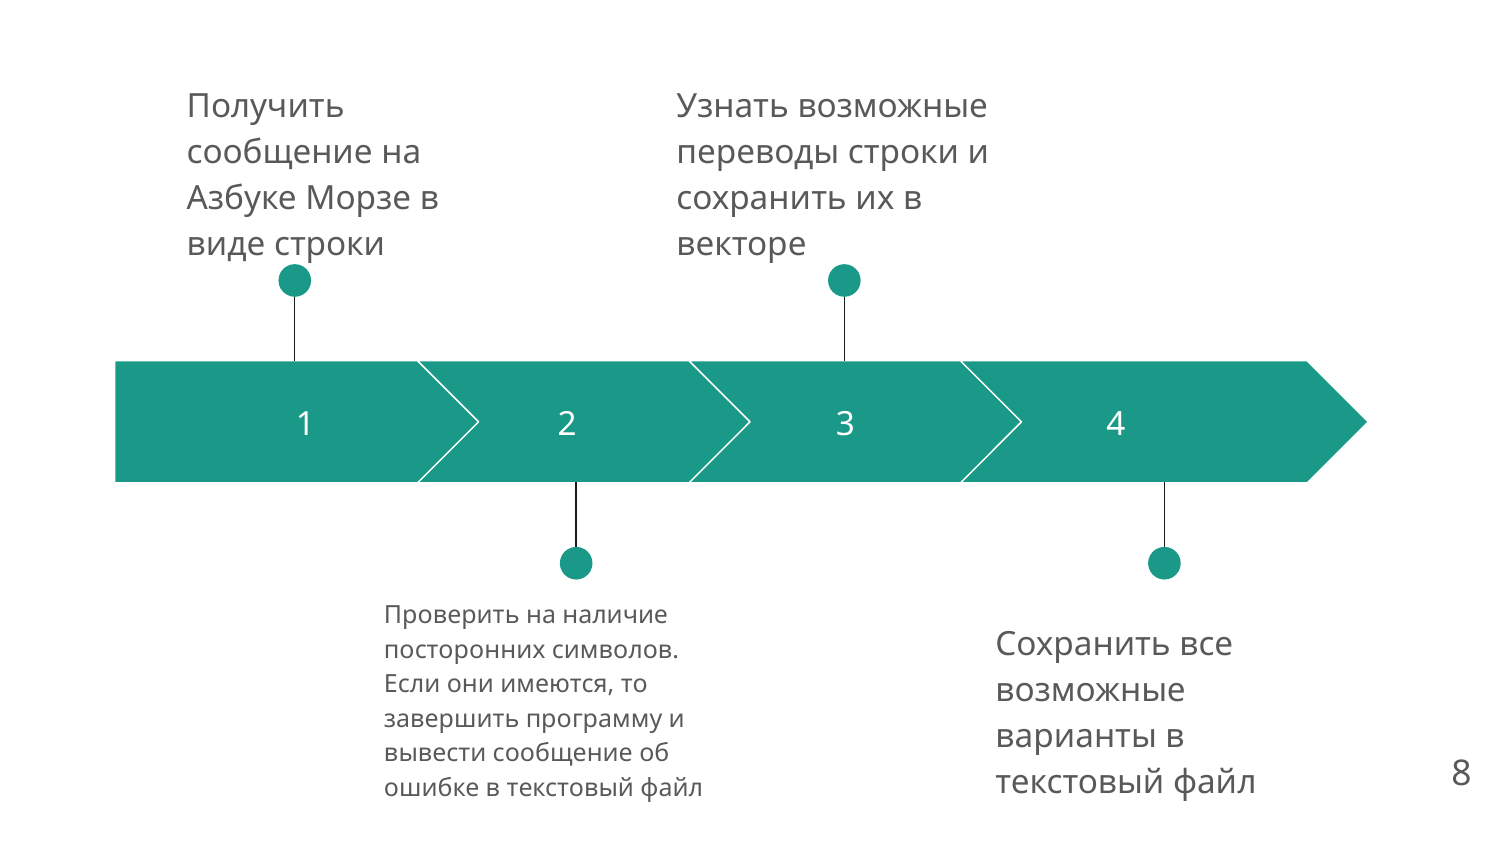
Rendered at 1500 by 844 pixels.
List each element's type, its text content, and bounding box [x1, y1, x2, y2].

list 3 [737, 383, 954, 461]
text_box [278, 263, 312, 362]
list Узнать возможные переводы строки и сохранить иx в векторе [661, 63, 1030, 252]
list 1 [185, 383, 425, 461]
list Получить сообщение на Азбуке Морзе в виде строки [171, 63, 540, 212]
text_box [827, 263, 861, 362]
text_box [1147, 481, 1181, 580]
text_box [688, 360, 1008, 484]
text_box [960, 360, 1369, 484]
list 4 [1008, 383, 1224, 461]
slide_number 8 [1396, 741, 1487, 807]
list 2 [459, 383, 676, 461]
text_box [559, 481, 593, 580]
text_box [114, 360, 459, 484]
text_box [417, 360, 737, 484]
list Сохранить все возможные варианты в текстовый файл [980, 601, 1349, 750]
list Проверить на наличие посторонних символов. Если они имеются, то завершить программу и вывести сообщение об ошибке в текстовый файл [368, 579, 737, 729]
